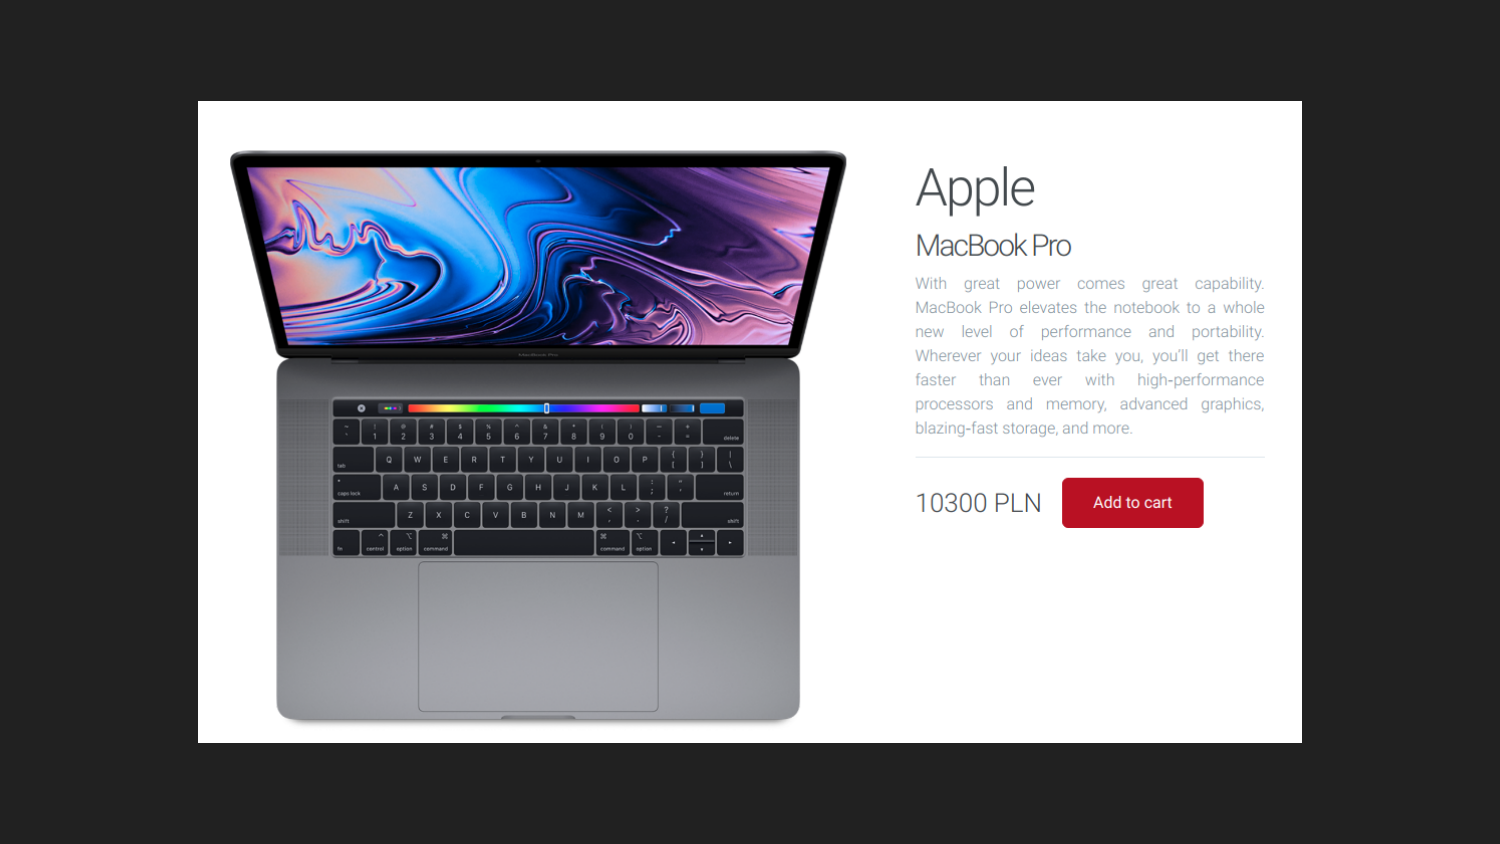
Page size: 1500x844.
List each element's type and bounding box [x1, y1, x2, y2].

picture [198, 101, 1302, 743]
